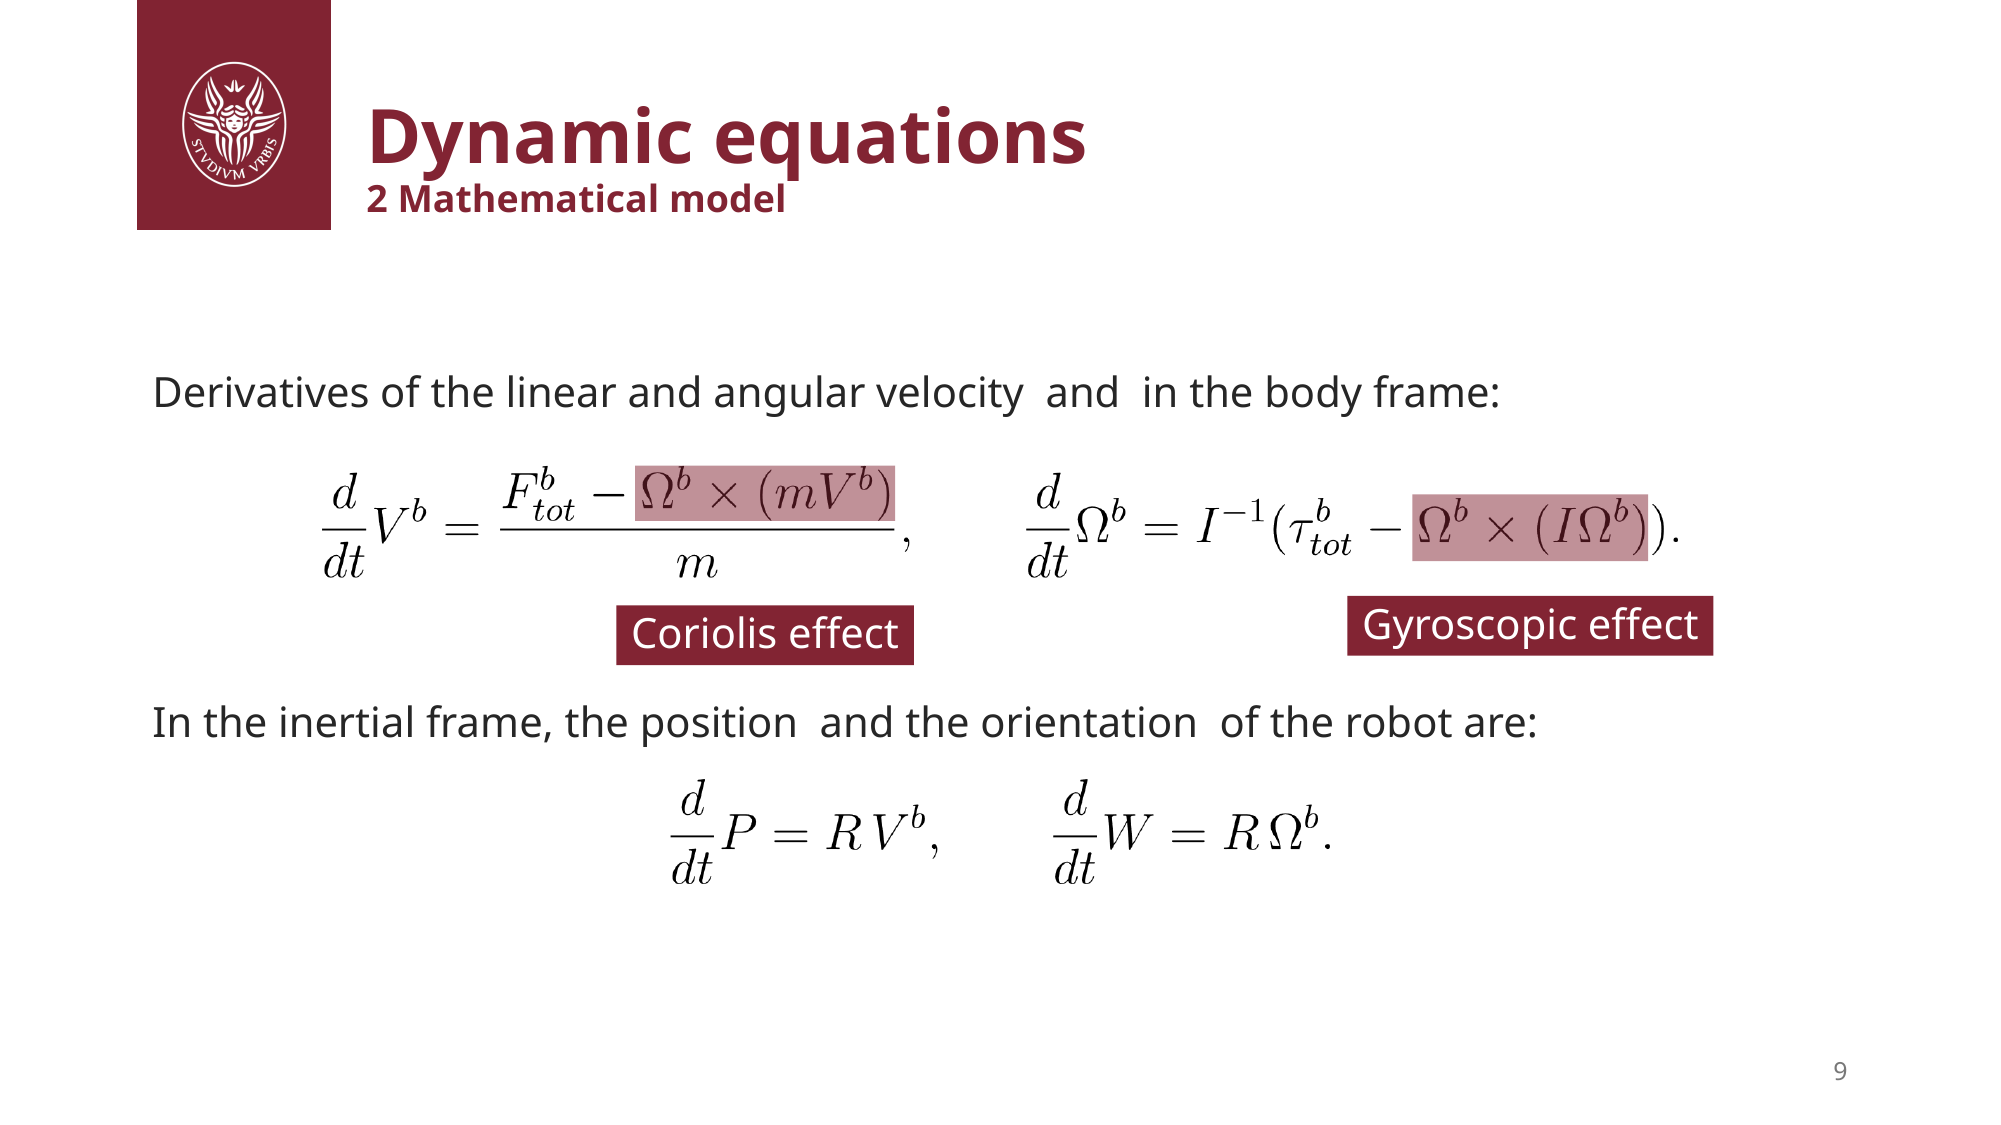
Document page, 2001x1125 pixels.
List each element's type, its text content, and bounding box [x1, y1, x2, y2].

slide_number 9 [1412, 1042, 1863, 1103]
text_box Coriolis effect [616, 605, 914, 666]
picture [321, 464, 1679, 579]
title Dynamic equations 2 Mathematical model [351, 0, 1884, 228]
picture [667, 778, 1333, 884]
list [136, 0, 331, 230]
text_box Gyroscopic effect [1347, 595, 1714, 656]
